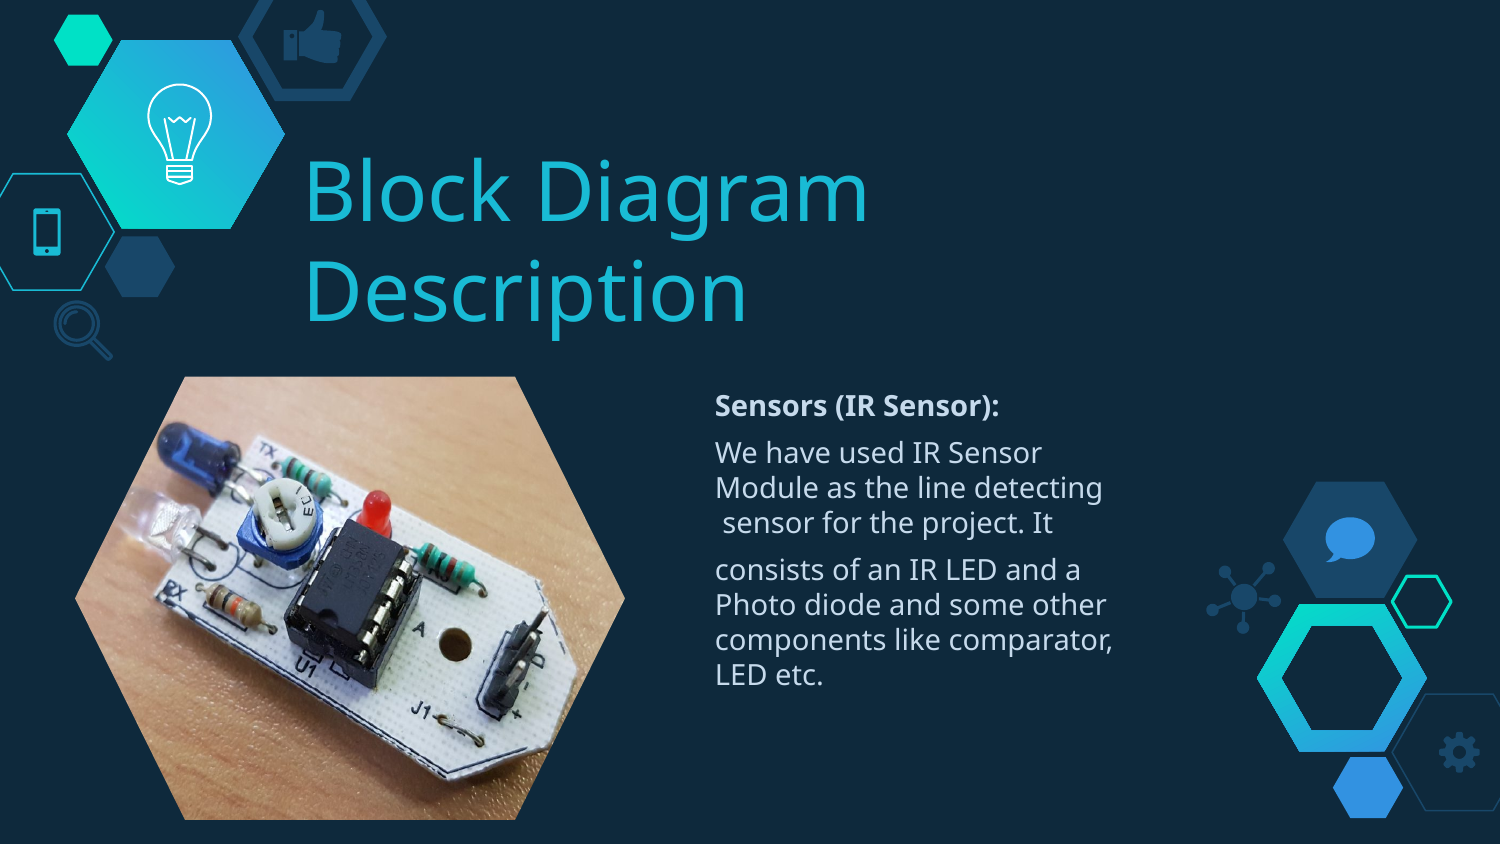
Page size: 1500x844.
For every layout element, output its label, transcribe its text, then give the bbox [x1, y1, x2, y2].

list Sensors (IR Sensor): We have used IR Sensor Module as the line detecting sensor for the project. It consists of an IR LED and a Photo diode and some other components like comparator, LED etc. [699, 371, 1138, 809]
title Block Diagram Description [287, 246, 1099, 353]
picture [74, 376, 626, 821]
